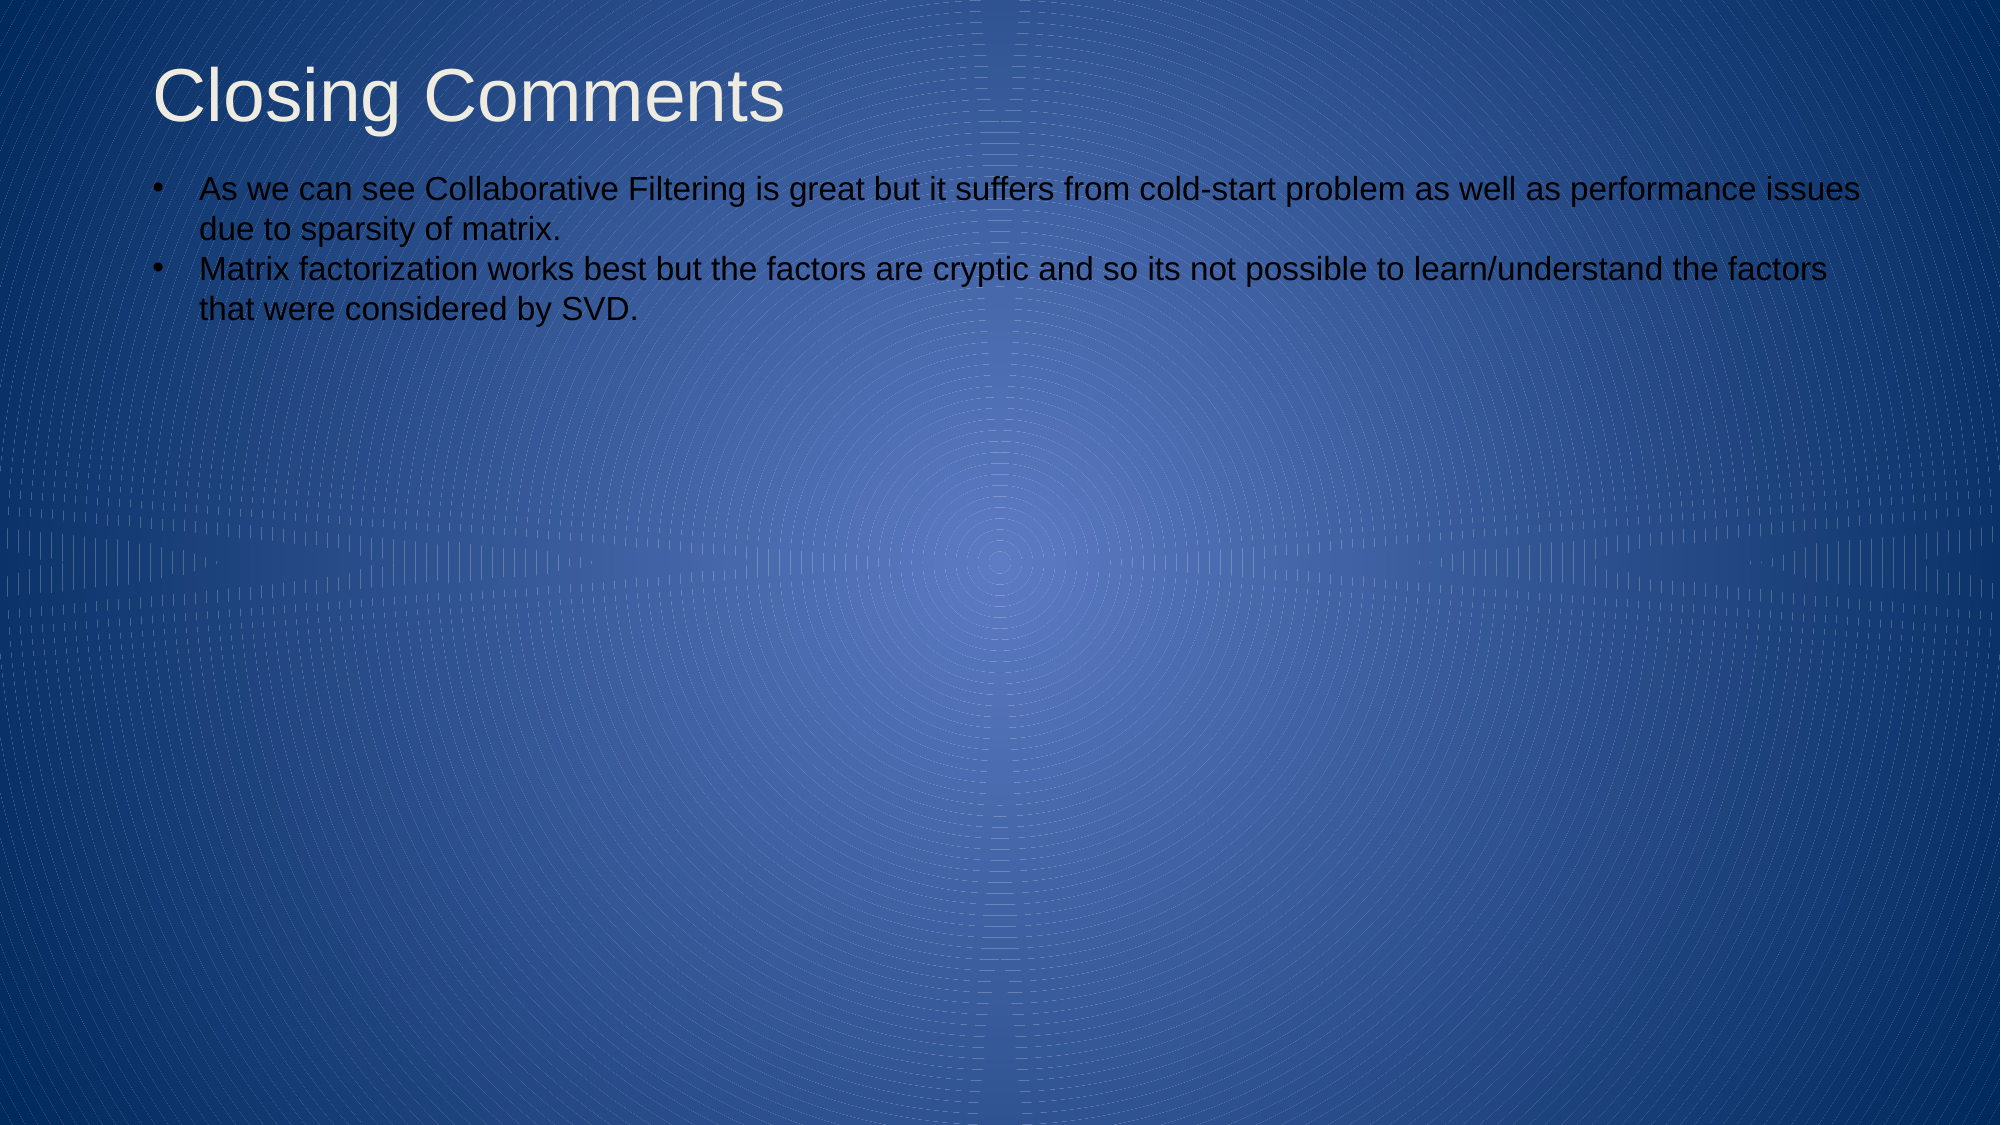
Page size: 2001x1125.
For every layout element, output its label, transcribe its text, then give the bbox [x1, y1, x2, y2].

text_box As we can see Collaborative Filtering is great but it suffers from cold-start problem as well as performance issues due to sparsity of matrix. Matrix factorization works best but the factors are cryptic and so its not possible to learn/understand the factors that were considered by SVD. [137, 159, 1885, 375]
title Closing Comments [137, 4, 1928, 191]
